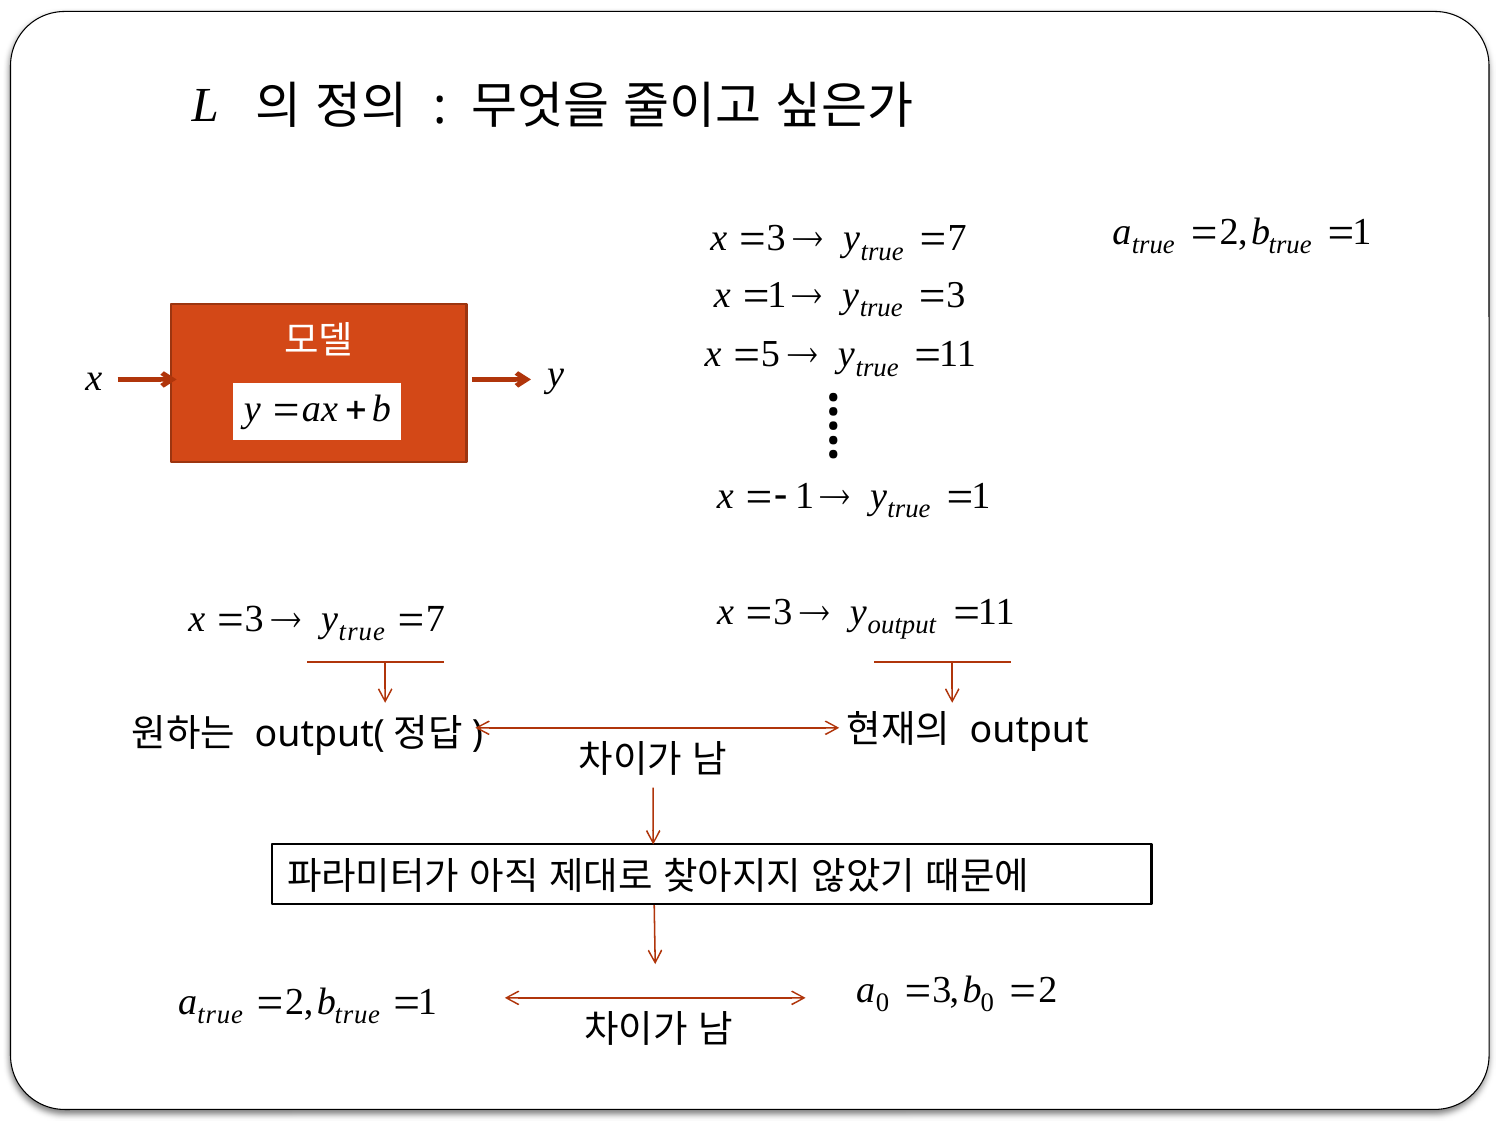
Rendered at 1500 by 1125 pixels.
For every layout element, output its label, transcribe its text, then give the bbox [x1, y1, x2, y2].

text_box 한꺼번에 [483, 729, 498, 735]
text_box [536, 359, 575, 406]
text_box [179, 592, 455, 651]
text_box 원하는 output(정답) [116, 702, 498, 762]
text_box 의 정의 : 무엇을 줄이고 싶은가 [240, 66, 929, 142]
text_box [1105, 206, 1377, 264]
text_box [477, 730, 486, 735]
text_box 파라미터가 아직 제대로 찾아지지 않았기 때문에 [271, 843, 1153, 905]
text_box 현재의 output [831, 697, 1104, 758]
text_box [170, 975, 442, 1034]
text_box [76, 363, 112, 403]
text_box 모델 [170, 303, 468, 463]
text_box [707, 585, 1022, 652]
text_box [232, 382, 402, 441]
text_box ….. [796, 394, 888, 468]
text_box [704, 269, 973, 326]
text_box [569, 999, 749, 1005]
text_box 차이가 남 [564, 738, 743, 788]
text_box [707, 469, 995, 528]
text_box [848, 963, 1067, 1022]
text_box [180, 76, 231, 132]
text_box 차이가 남 [569, 1008, 749, 1058]
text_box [695, 328, 982, 386]
text_box 영상2에 대한 1-hot encoding [564, 729, 743, 735]
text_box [701, 212, 977, 271]
